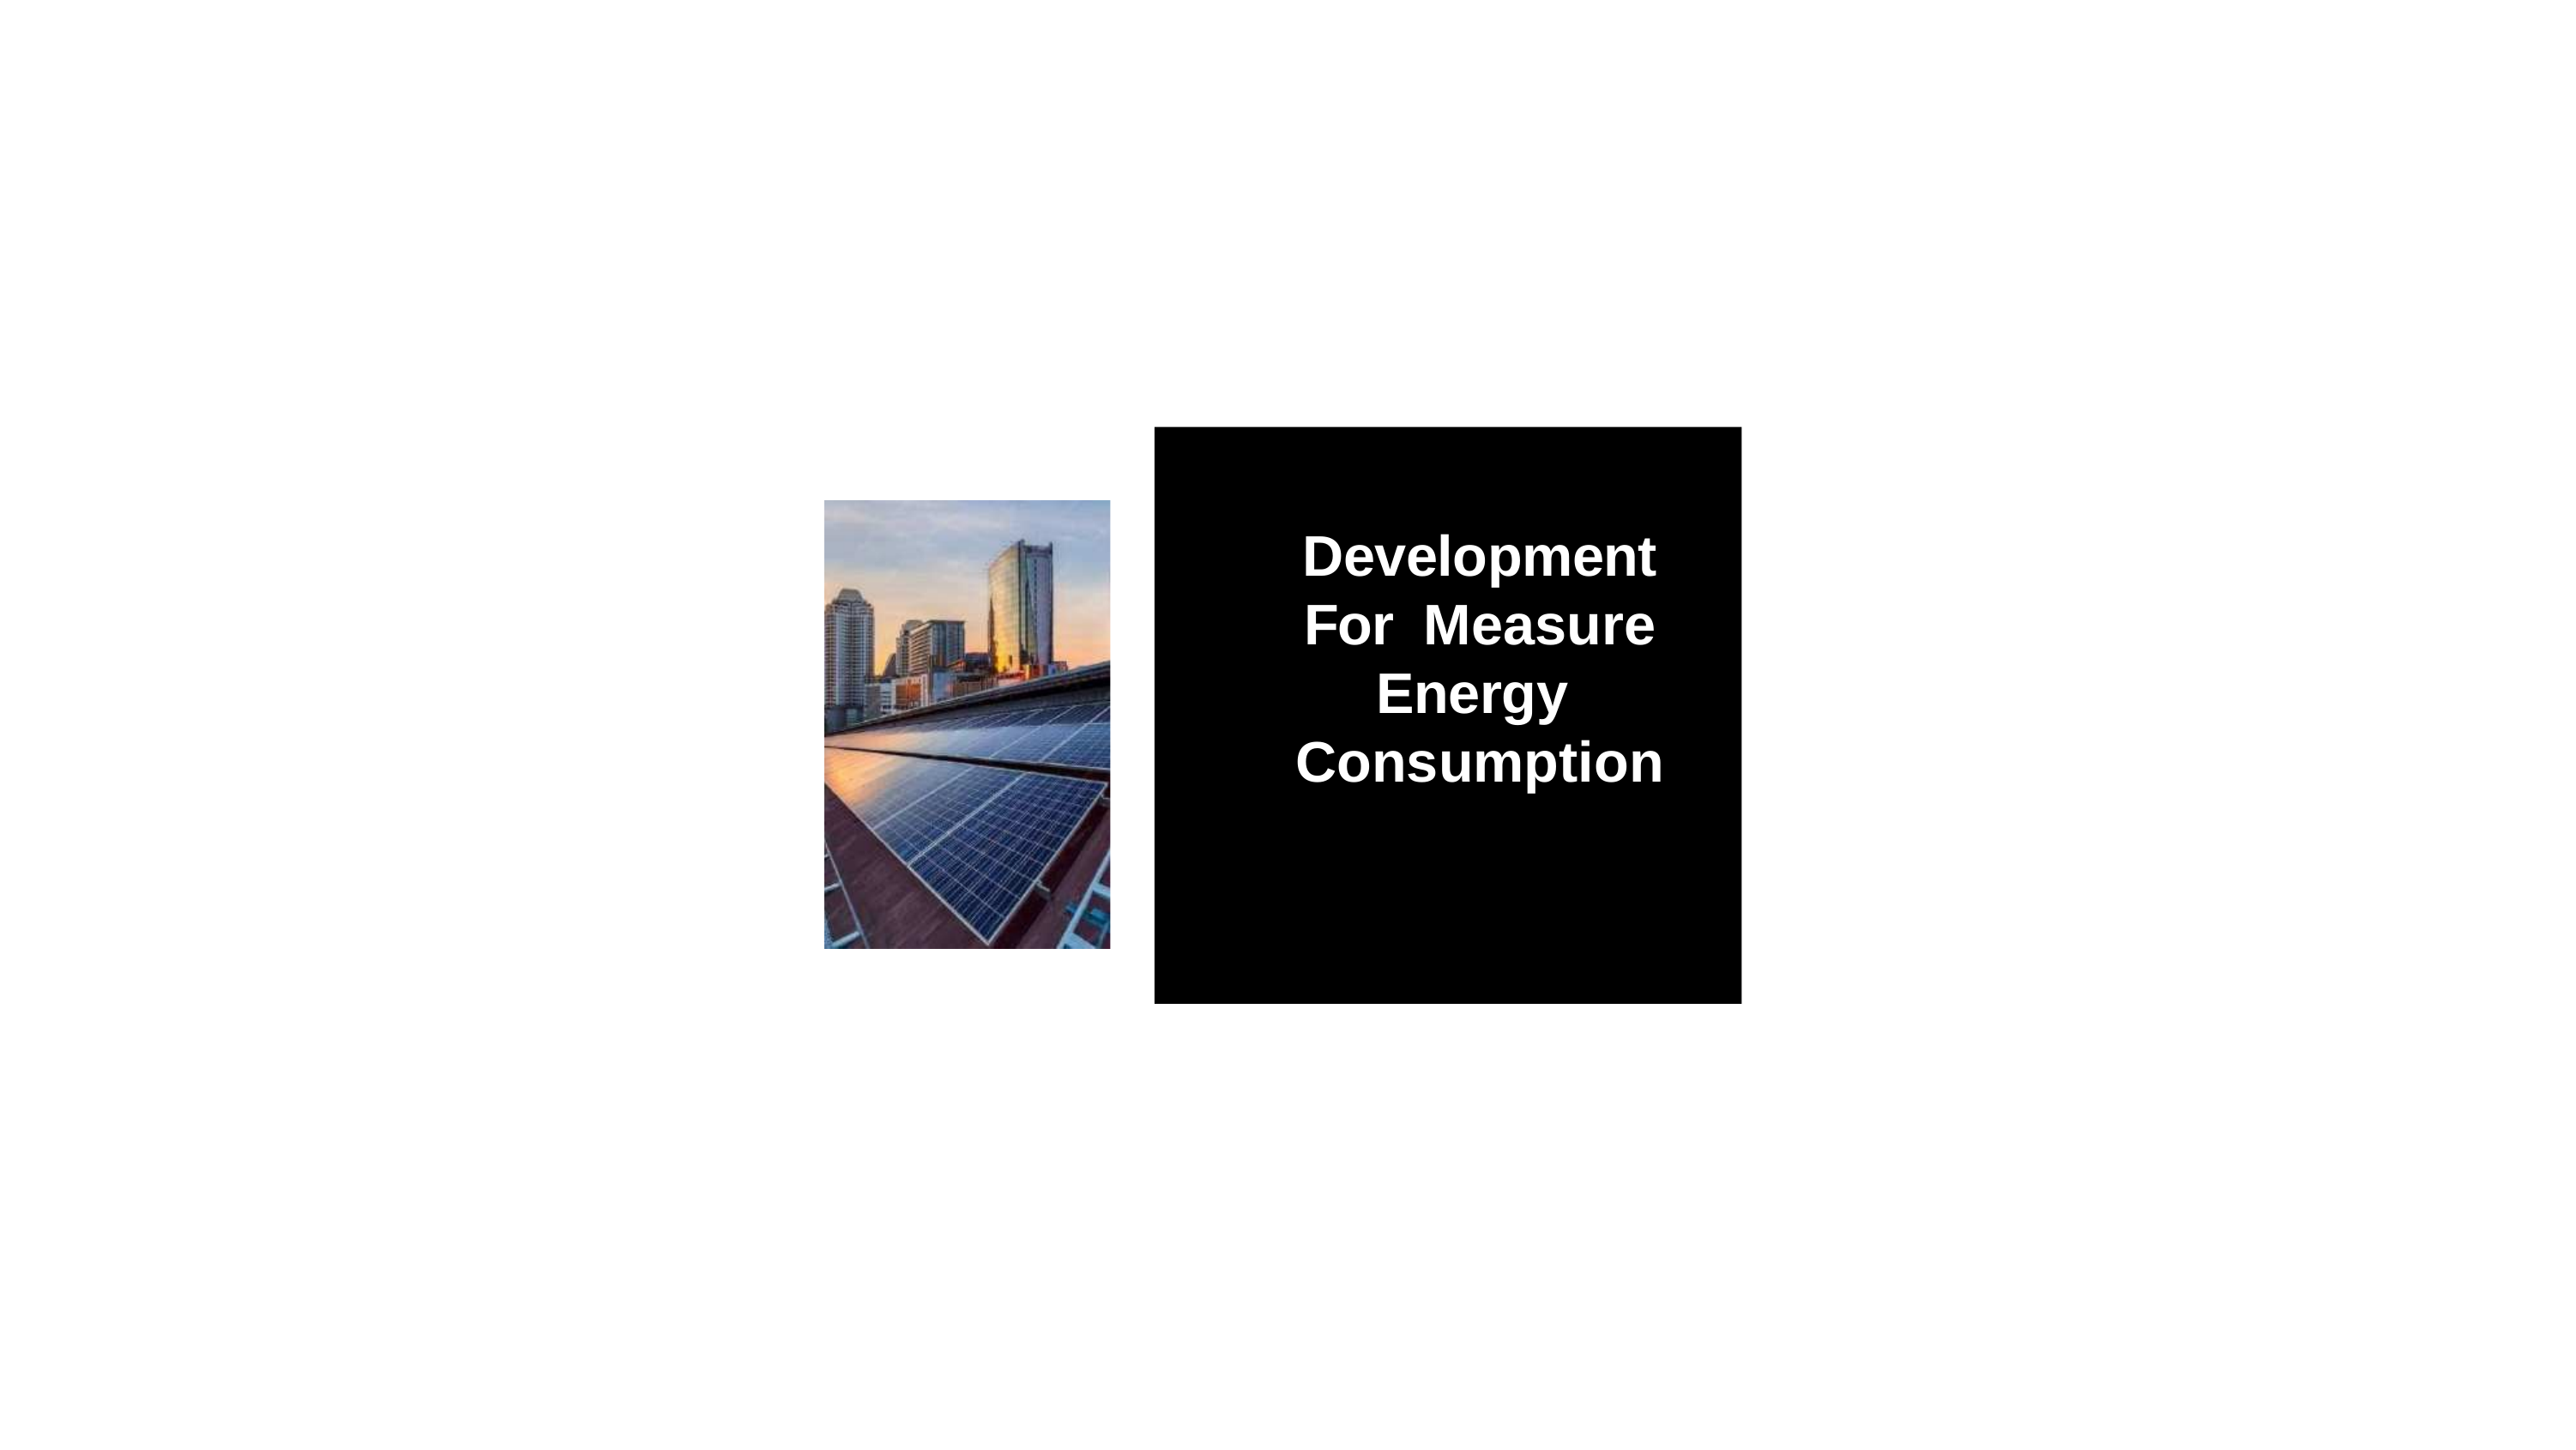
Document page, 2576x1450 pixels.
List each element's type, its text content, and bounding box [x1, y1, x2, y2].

text_box [823, 500, 1111, 949]
title Development For Measure Energy Consumption [1248, 517, 1710, 794]
text_box [1154, 426, 1742, 1004]
